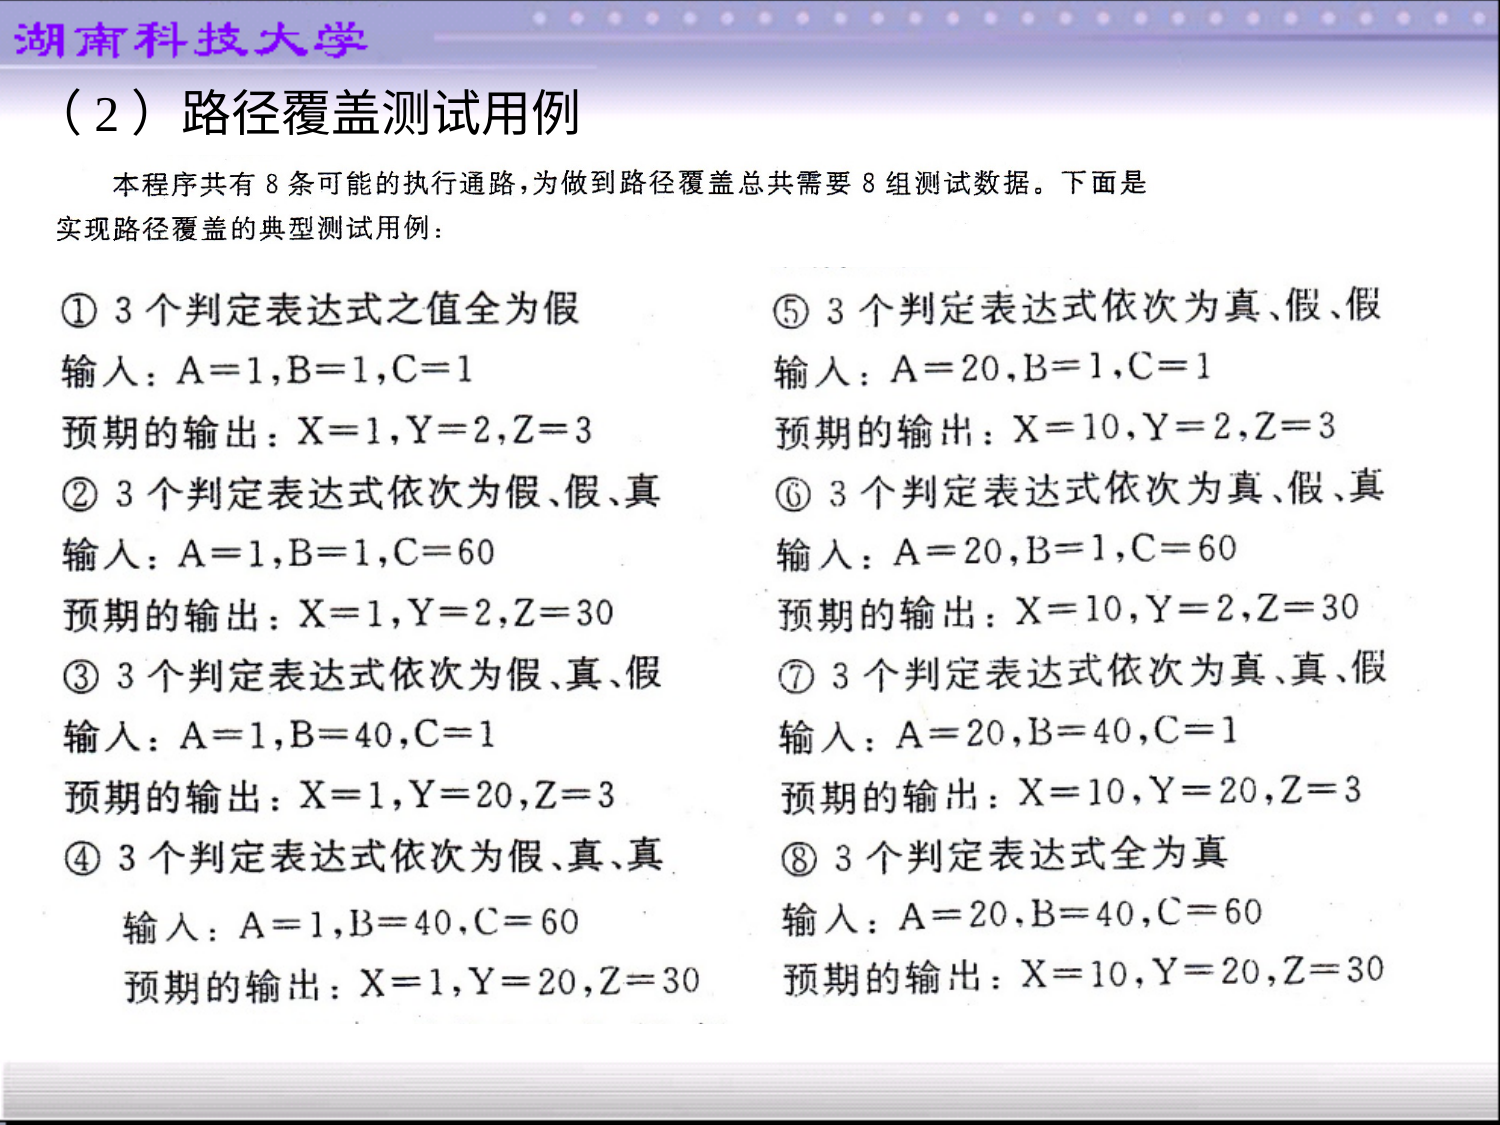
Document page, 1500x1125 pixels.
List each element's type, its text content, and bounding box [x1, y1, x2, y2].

text_box （2）路径覆盖测试用例 [17, 74, 1270, 149]
picture [0, 0, 1500, 1125]
